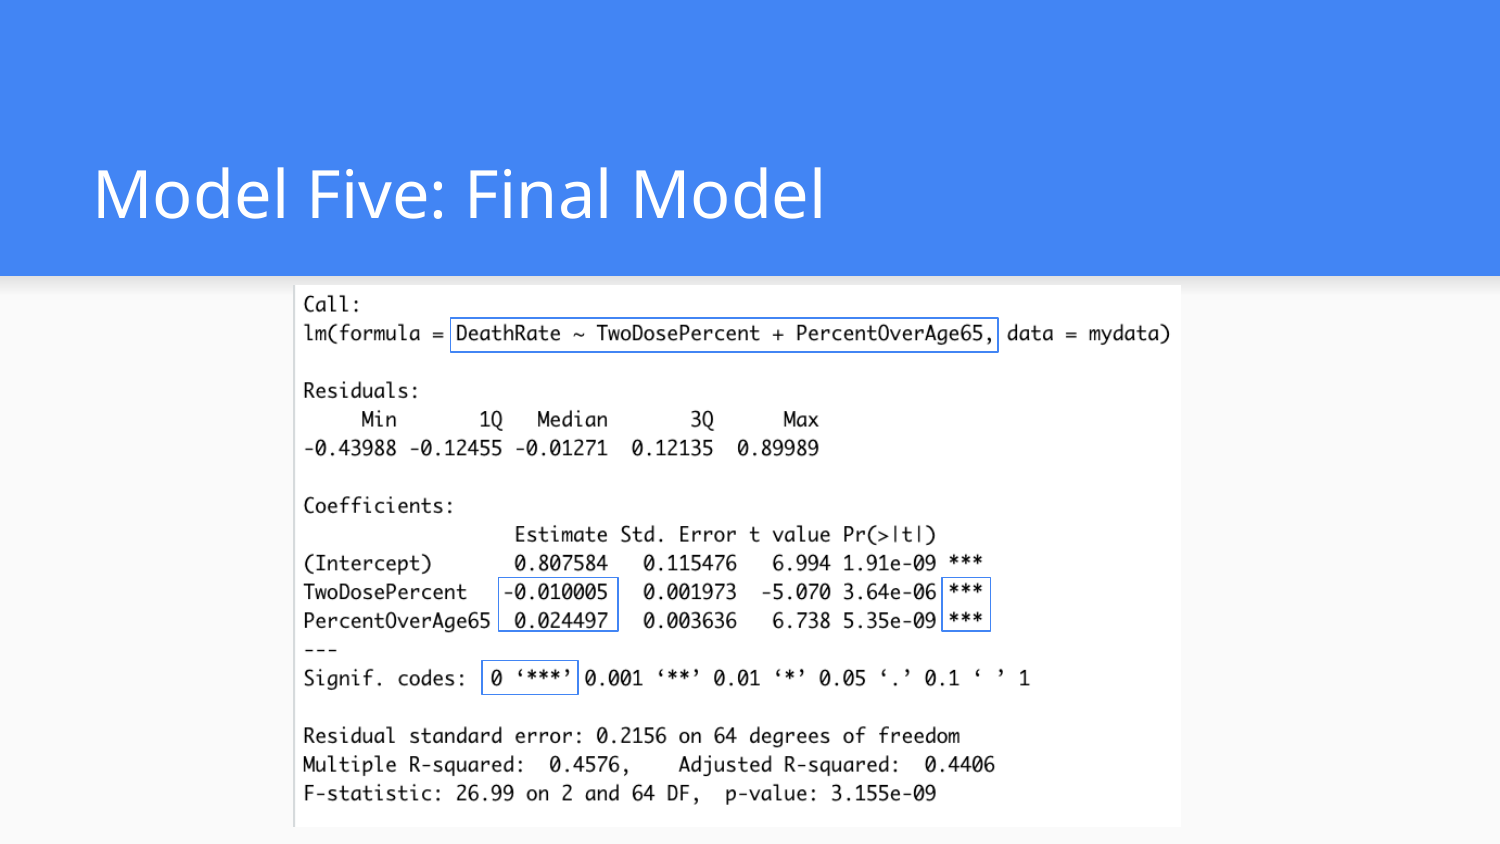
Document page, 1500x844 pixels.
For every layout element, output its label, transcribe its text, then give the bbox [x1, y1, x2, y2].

picture [292, 285, 1182, 827]
title Model Five: Final Model [77, 121, 1427, 248]
